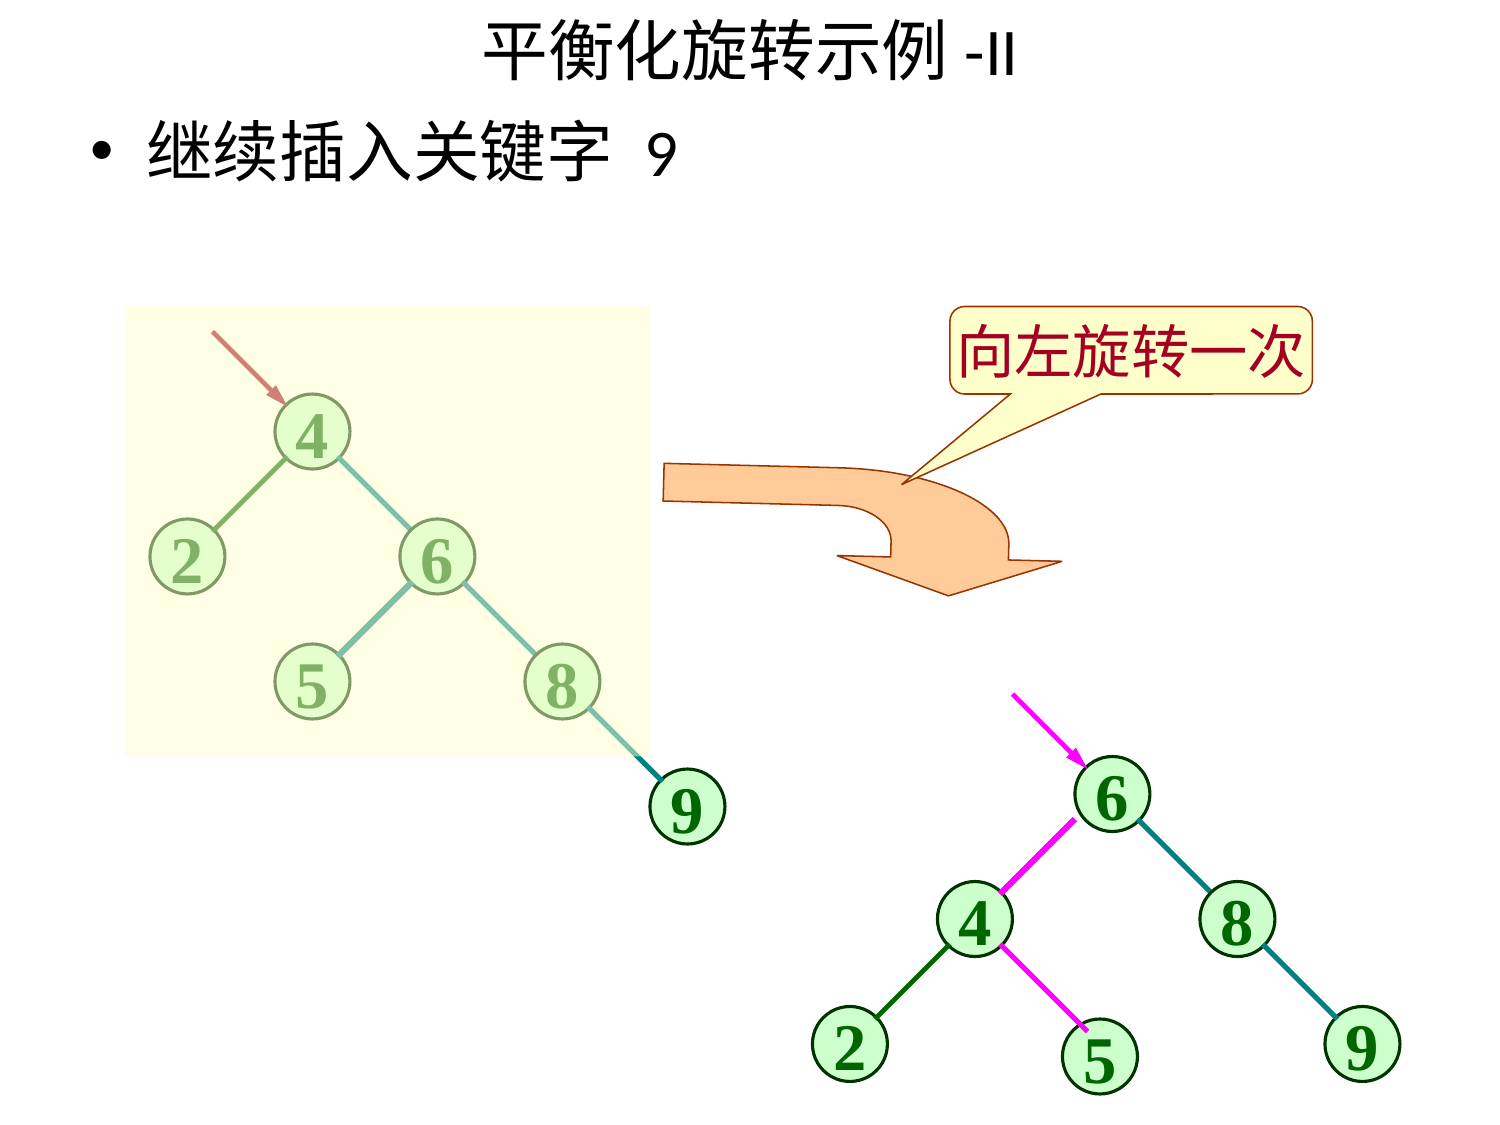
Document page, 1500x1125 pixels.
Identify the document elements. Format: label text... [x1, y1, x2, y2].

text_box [149, 331, 601, 720]
title 平衡化旋转示例-II [75, 0, 1425, 101]
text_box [812, 881, 1013, 1082]
list 继续插入关键字 9 [75, 101, 1425, 1125]
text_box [1074, 756, 1401, 1082]
